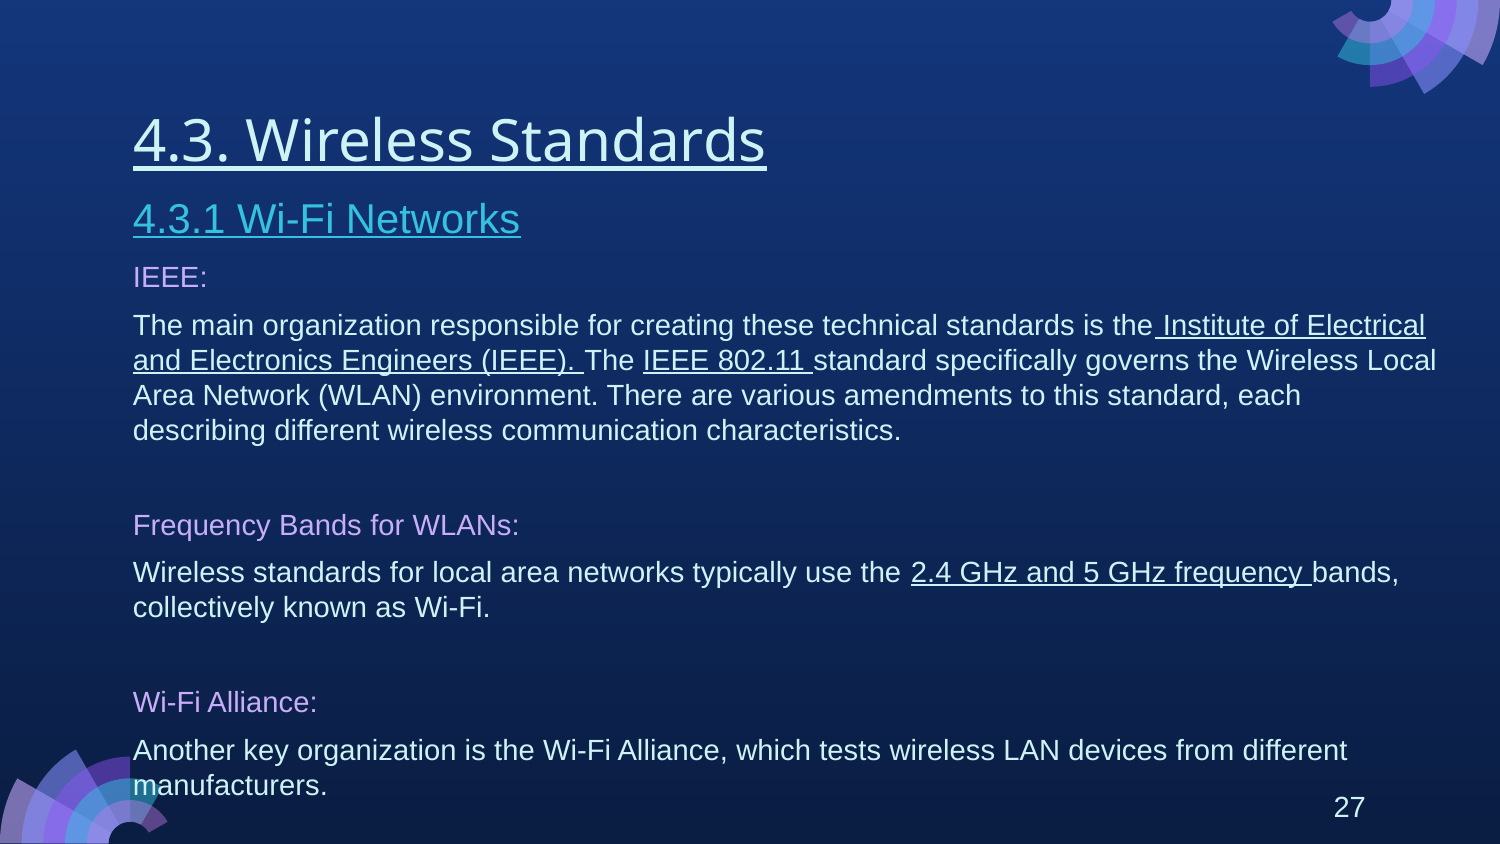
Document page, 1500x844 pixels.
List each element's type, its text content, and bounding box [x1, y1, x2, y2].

text_box IEEE: The main organization responsible for creating these technical standards is the Institute of Electrical and Electronics Engineers (IEEE). The IEEE 802.11 standard specifically governs the Wireless Local Area Network (WLAN) environment. There are various amendments to this standard, each describing different wireless communication characteristics. Frequency Bands for WLANs: Wireless standards for local area networks typically use the 2.4 GHz and 5 GHz frequency bands, collectively known as Wi-Fi. Wi-Fi Alliance: Another key organization is the Wi-Fi Alliance, which tests wireless LAN devices from different manufacturers. [118, 251, 1460, 809]
title 4.3. Wireless Standards [118, 88, 1382, 183]
text_box 4.3.1 Wi-Fi Networks [118, 184, 1238, 249]
text_box 27 [874, 780, 1381, 826]
